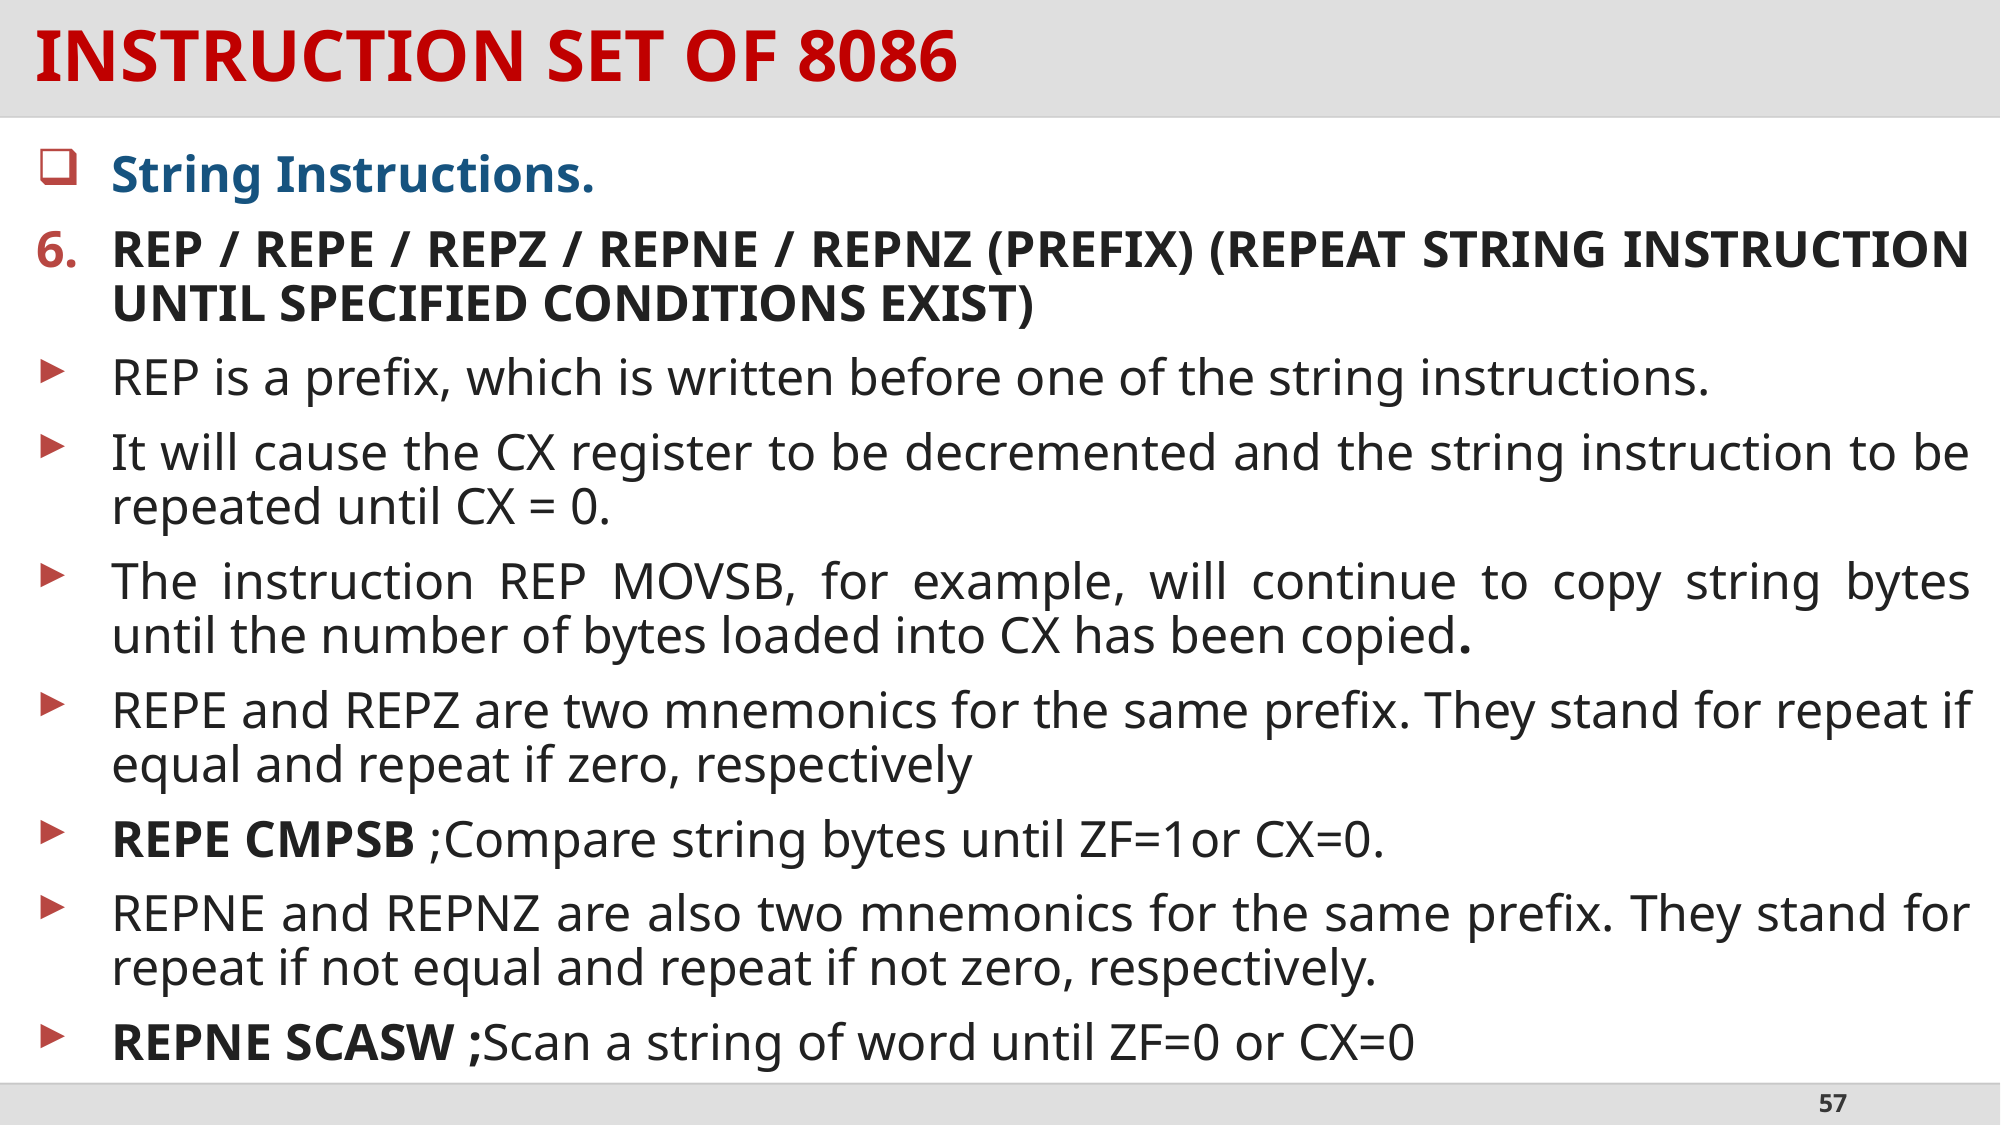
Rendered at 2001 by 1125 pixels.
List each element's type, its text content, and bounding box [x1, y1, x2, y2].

list String Instructions. REP / REPE / REPZ / REPNE / REPNZ (PREFIX) (REPEAT STRING INSTRUCTION UNTIL SPECIFIED CONDITIONS EXIST) REP is a prefix, which is written before one of the string instructions. It will cause the CX register to be decremented and the string instruction to be repeated until CX = 0. The instruction REP MOVSB, for example, will continue to copy string bytes until the number of bytes loaded into CX has been copied. REPE and REPZ are two mnemonics for the same prefix. They stand for repeat if equal and repeat if zero, respectively REPE CMPSB ;Compare string bytes until ZF=1or CX=0. REPNE and REPNZ are also two mnemonics for the same prefix. They stand for repeat if not equal and repeat if not zero, respectively. REPNE SCASW ;Scan a string of word until ZF=0 or CX=0 [21, 141, 1988, 1063]
title INSTRUCTION SET OF 8086 [0, 0, 2000, 117]
